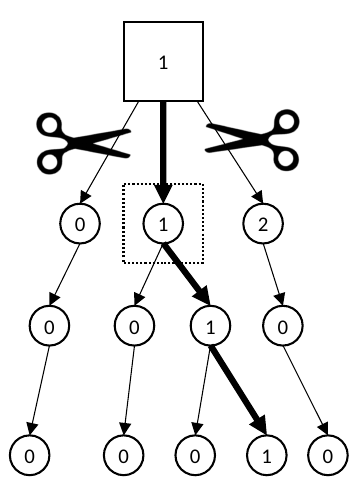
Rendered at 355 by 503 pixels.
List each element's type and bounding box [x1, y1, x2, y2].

text_box [9, 21, 348, 476]
